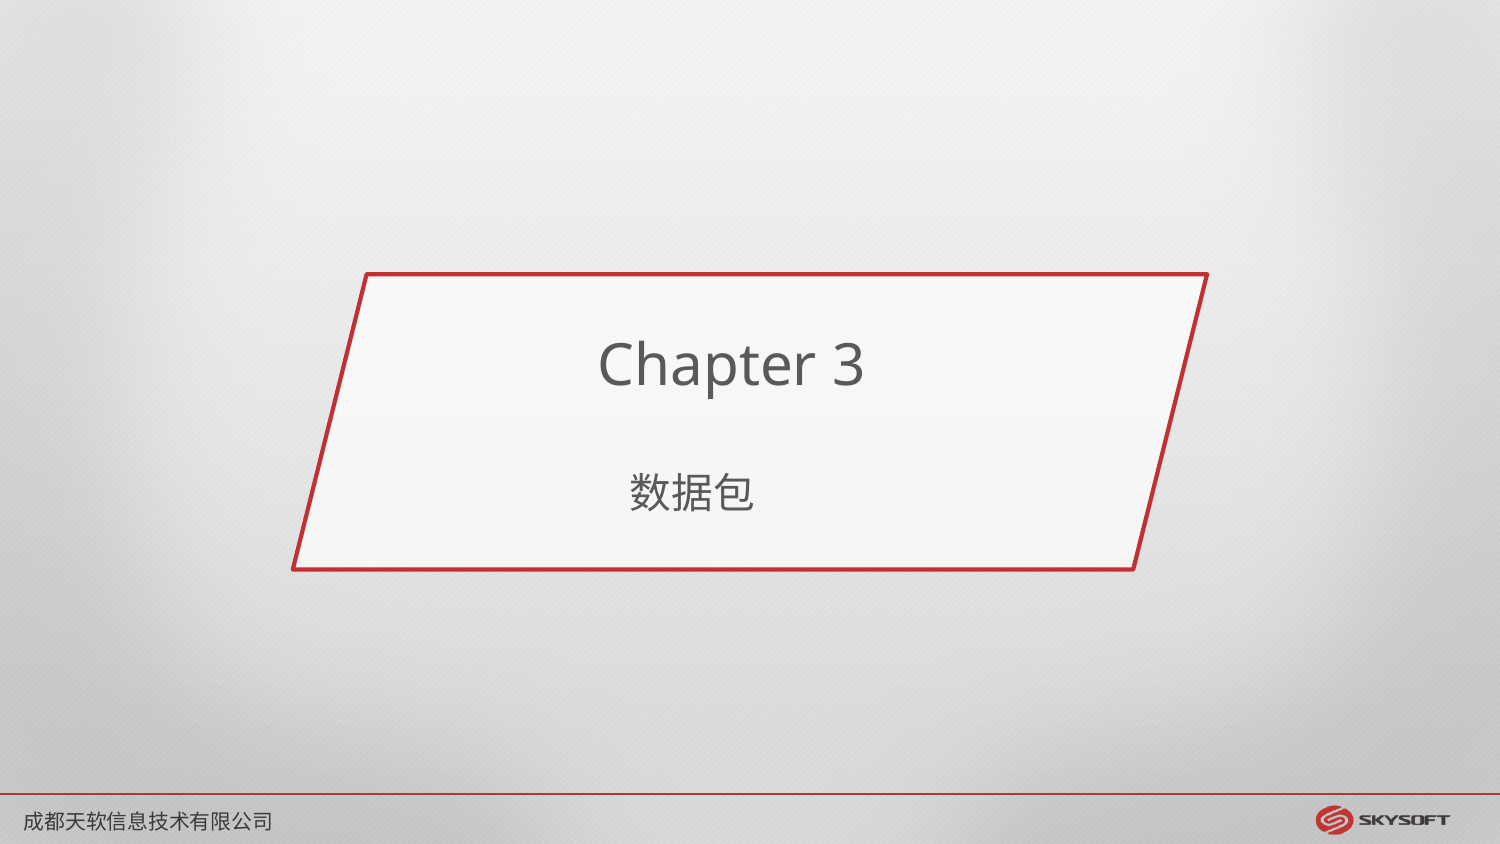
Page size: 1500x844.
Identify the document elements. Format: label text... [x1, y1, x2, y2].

text_box Chapter 3 数据包 [290, 272, 1210, 572]
footer 成都天软信息技术有限公司 [0, 798, 421, 844]
picture [0, 795, 1500, 844]
picture [0, 0, 1500, 793]
